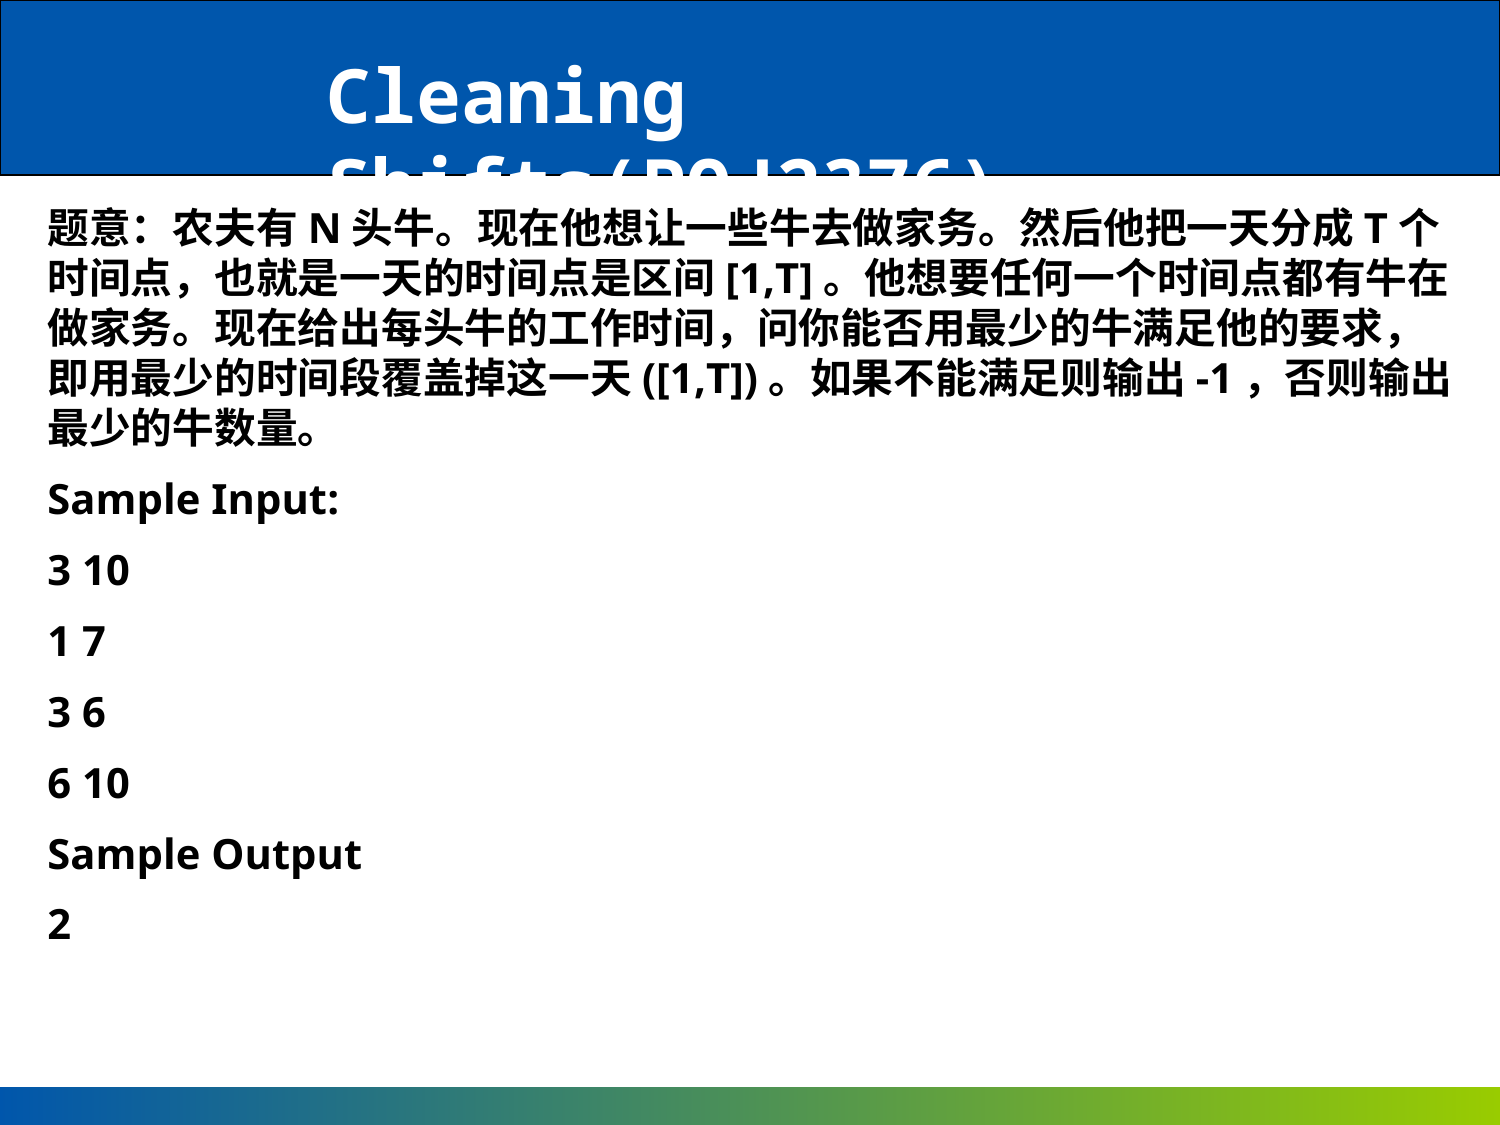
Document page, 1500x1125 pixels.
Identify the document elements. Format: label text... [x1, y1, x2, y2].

text_box 题意：农夫有N头牛。现在他想让一些牛去做家务。然后他把一天分成T个时间点，也就是一天的时间点是区间[1,T]。他想要任何一个时间点都有牛在做家务。现在给出每头牛的工作时间，问你能否用最少的牛满足他的要求，即用最少的时间段覆盖掉这一天([1,T])。如果不能满足则输出-1，否则输出最少的牛数量。 Sample Input: 3 10 1 7 3 6 6 10 Sample Output 2 [32, 194, 1473, 956]
text_box Cleaning Shifts(POJ2376) [311, 41, 1407, 194]
